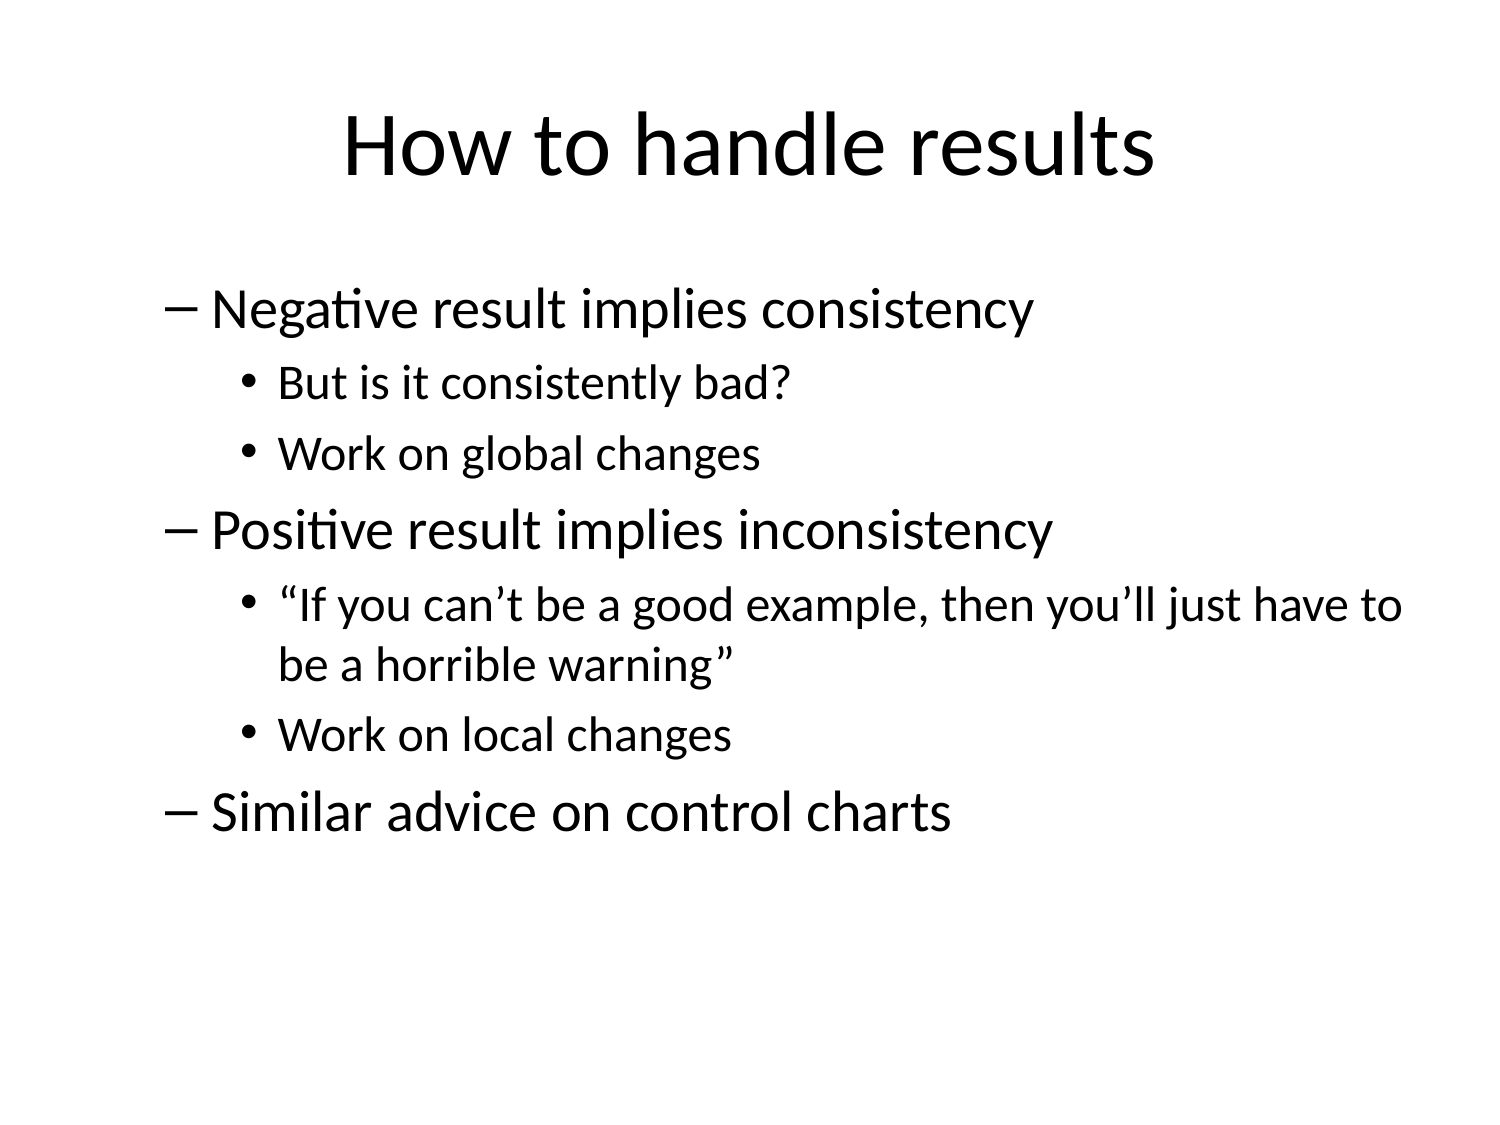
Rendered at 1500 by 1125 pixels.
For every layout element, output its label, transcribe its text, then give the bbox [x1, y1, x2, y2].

list Negative result implies consistency But is it consistently bad? Work on global changes Positive result implies inconsistency “If you can’t be a good example, then you’ll just have to be a horrible warning” Work on local changes Similar advice on control charts [75, 262, 1425, 1005]
title How to handle results [75, 45, 1425, 233]
